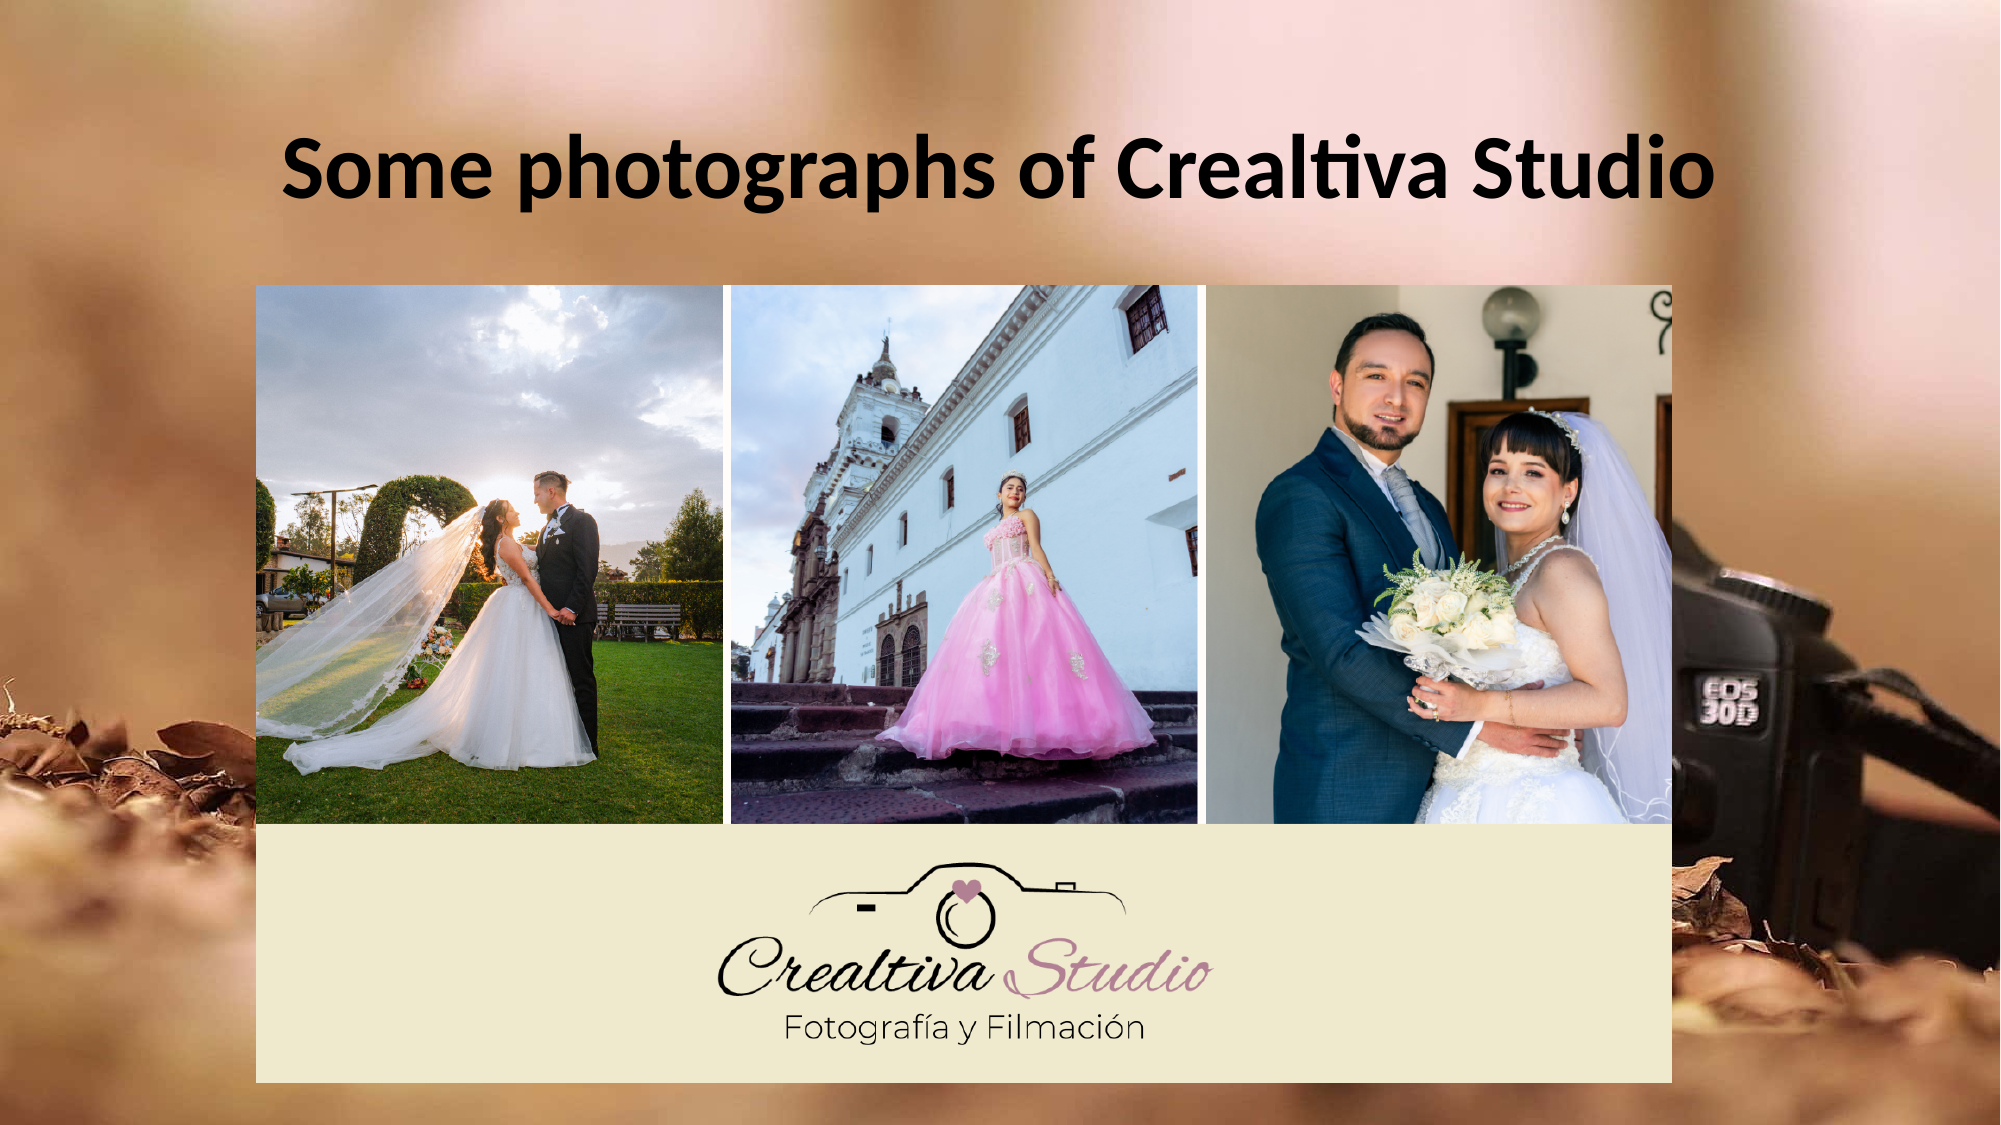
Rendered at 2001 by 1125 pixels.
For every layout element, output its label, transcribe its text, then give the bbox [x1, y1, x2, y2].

title Some photographs of Crealtiva Studio [137, 59, 1863, 278]
picture [0, 0, 2001, 1125]
